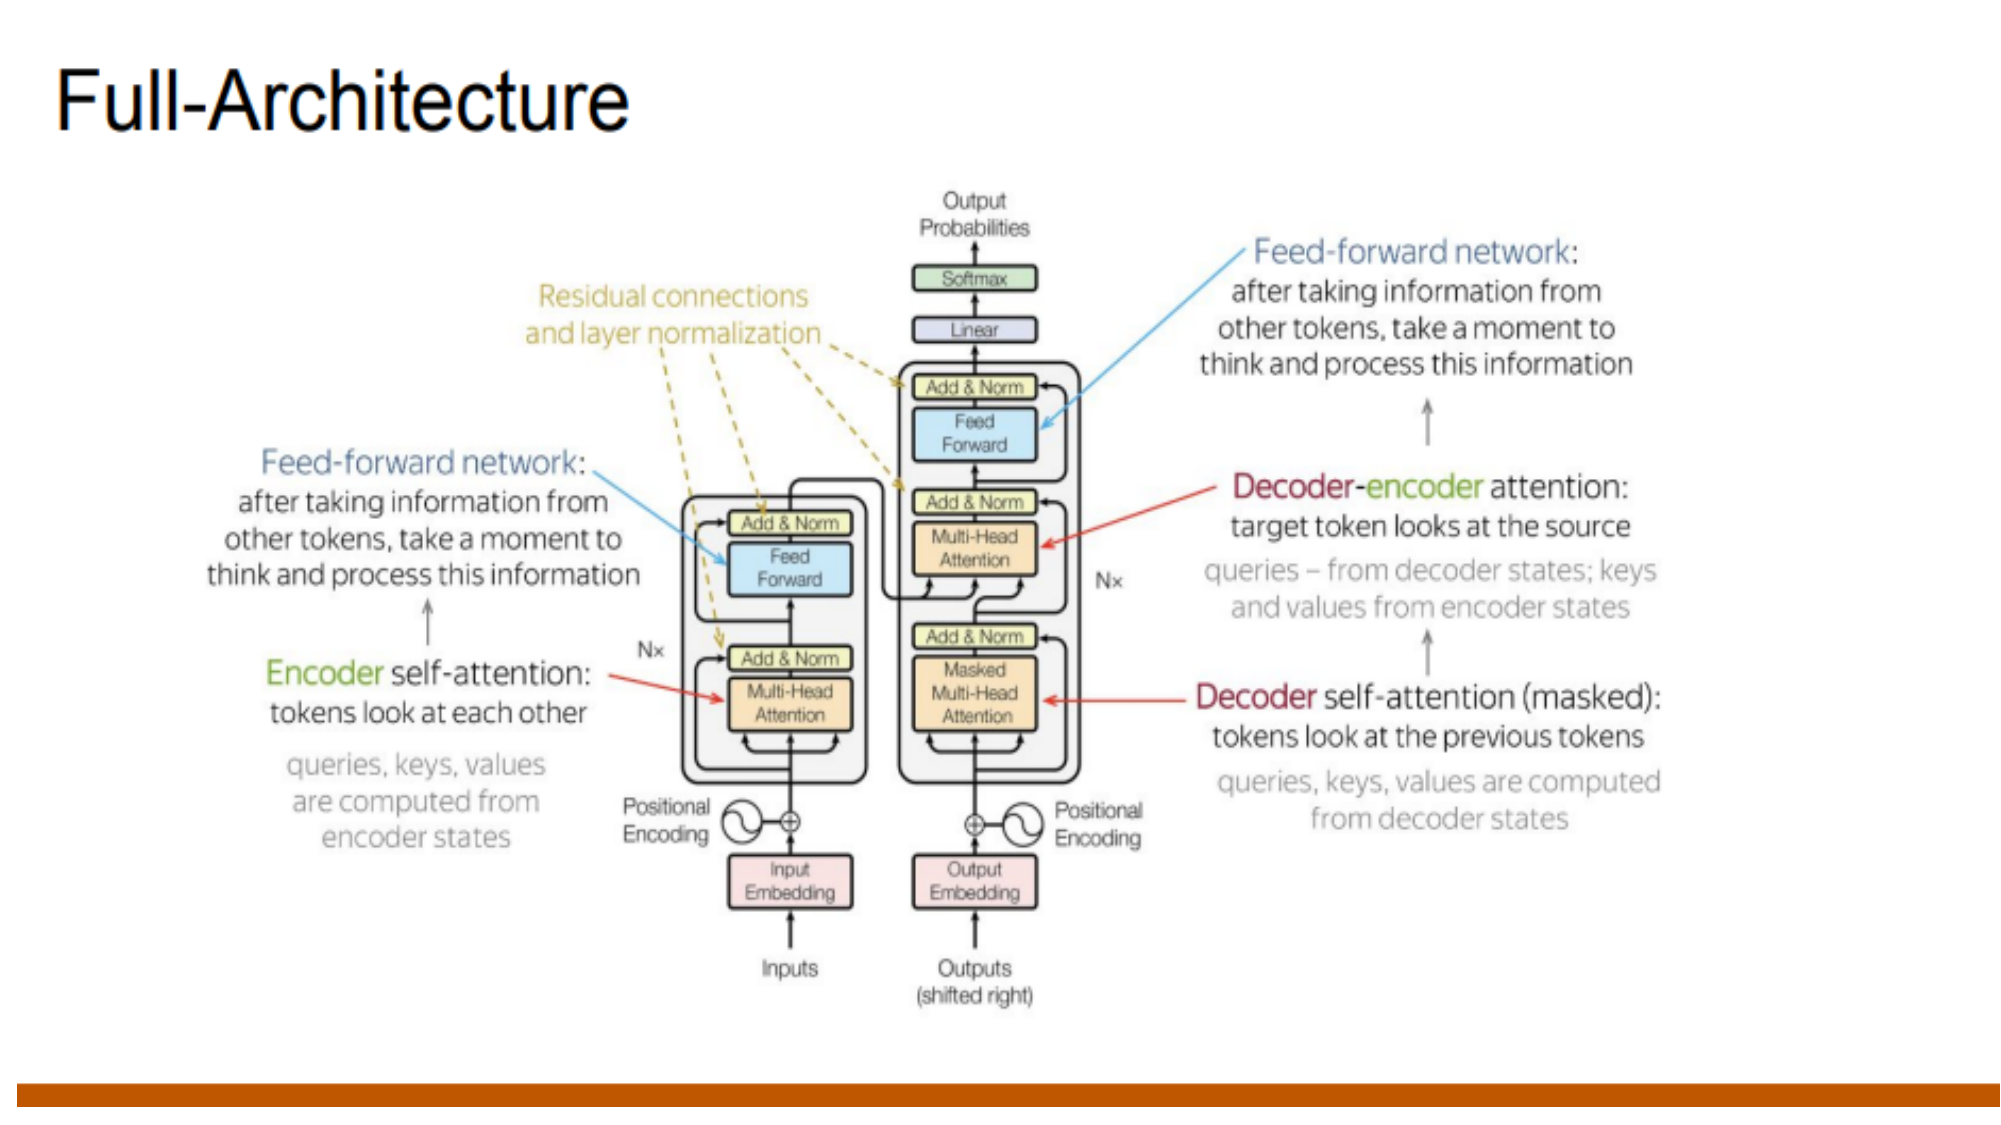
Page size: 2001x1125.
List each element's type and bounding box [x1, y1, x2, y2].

list [17, 0, 2000, 1107]
